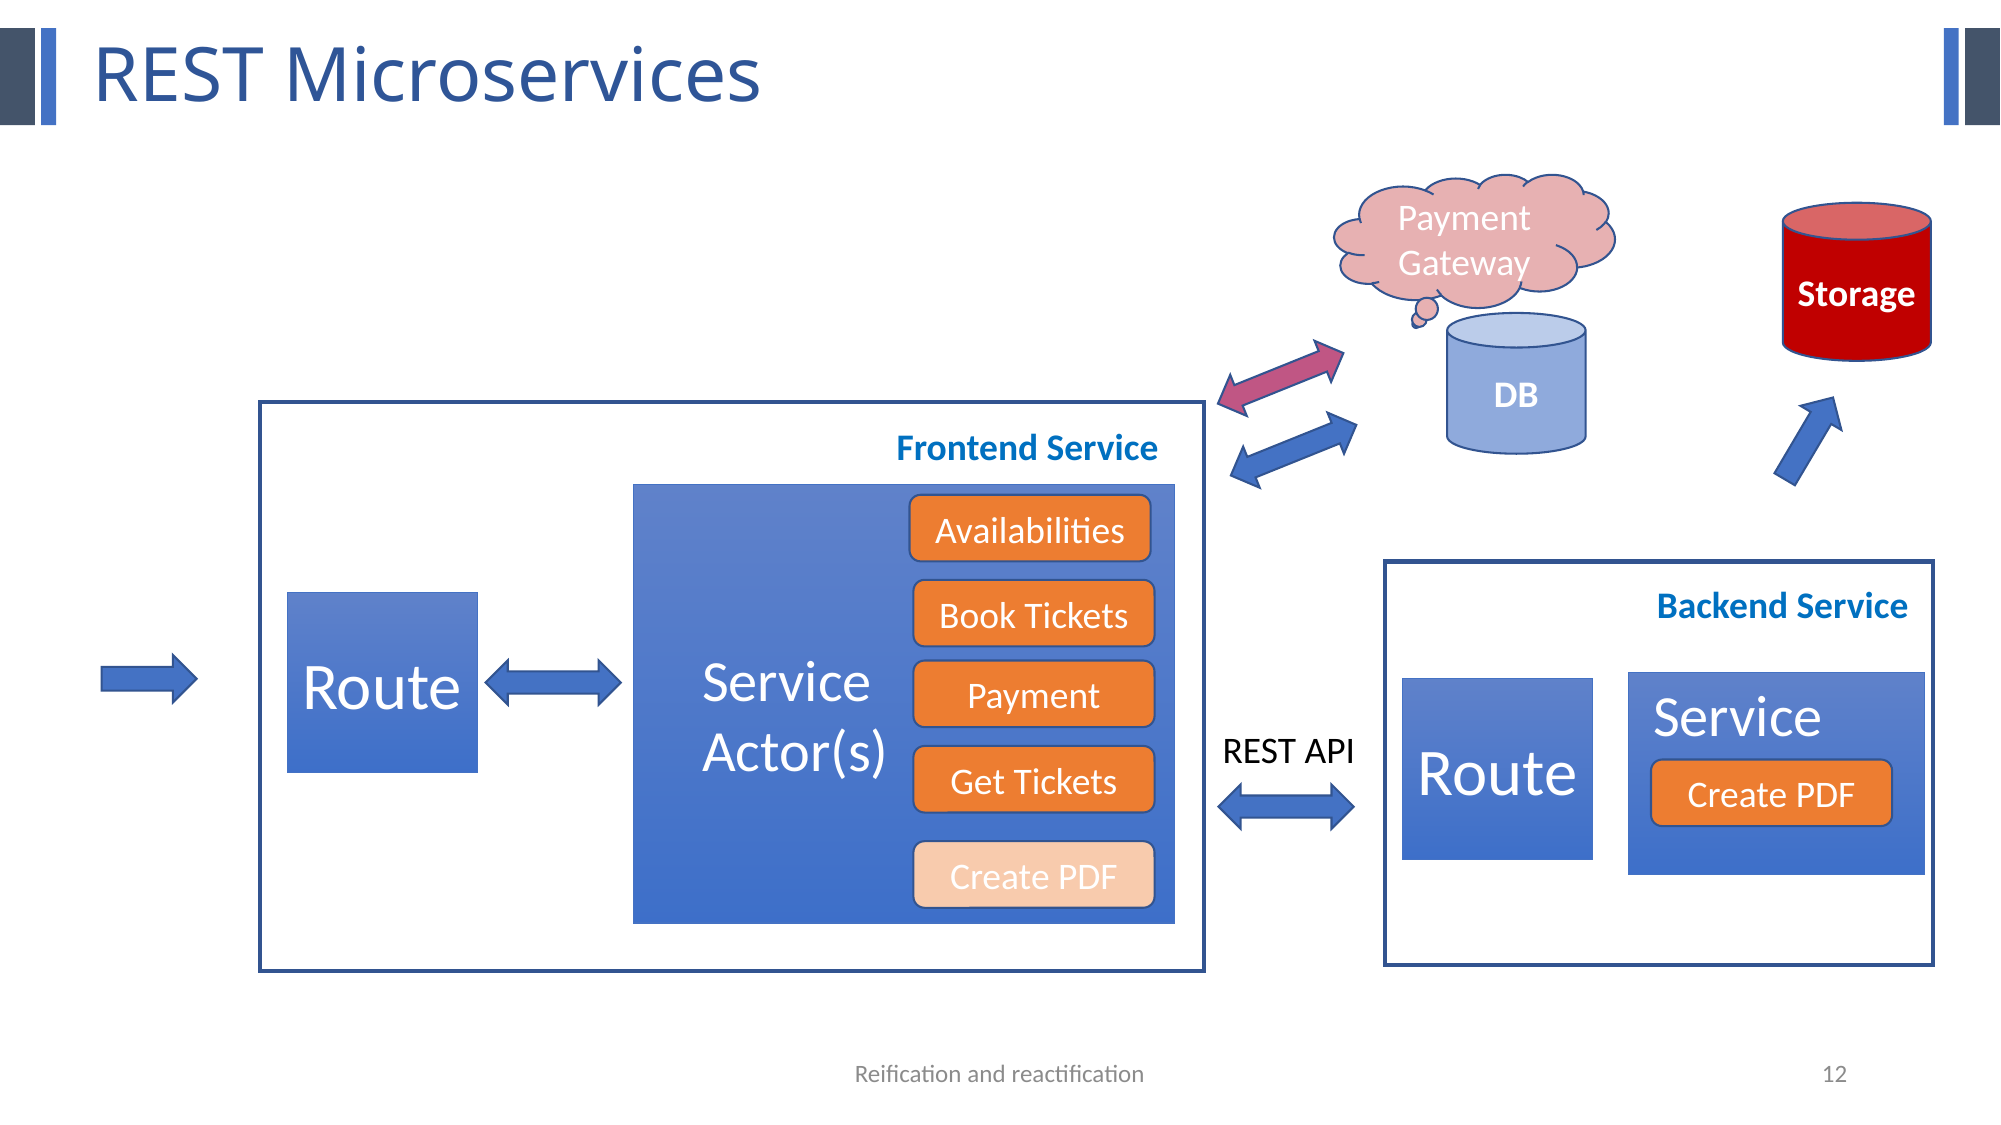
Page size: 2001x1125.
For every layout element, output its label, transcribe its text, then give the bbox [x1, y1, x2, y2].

footer Reification and reactification [662, 1042, 1338, 1103]
title REST Microservices [77, 25, 1898, 129]
text_box Service Actor(s) [687, 635, 904, 791]
text_box [1216, 781, 1356, 832]
text_box Payment [912, 659, 1156, 729]
text_box Payment Gateway [1332, 173, 1617, 330]
text_box Route [1402, 678, 1593, 860]
text_box REST API [1207, 718, 1371, 779]
text_box [1773, 396, 1844, 487]
text_box Create PDF [912, 840, 1156, 909]
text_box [1943, 28, 2000, 126]
text_box Storage [1781, 201, 1932, 362]
text_box Service [1638, 670, 1838, 756]
text_box Availabilities [908, 493, 1152, 563]
slide_number 12 [1412, 1042, 1863, 1103]
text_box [0, 28, 57, 126]
text_box Backend Service [1642, 573, 1924, 634]
text_box [1229, 410, 1358, 490]
text_box Get Tickets [912, 744, 1156, 814]
text_box Frontend Service [881, 415, 1174, 476]
text_box [1384, 560, 1934, 966]
text_box [633, 484, 1175, 924]
text_box [259, 401, 1205, 972]
text_box Route [287, 592, 478, 773]
text_box [484, 657, 623, 708]
text_box DB [1446, 311, 1587, 455]
text_box [1216, 338, 1345, 418]
text_box [100, 652, 199, 705]
text_box Book Tickets [912, 578, 1156, 648]
